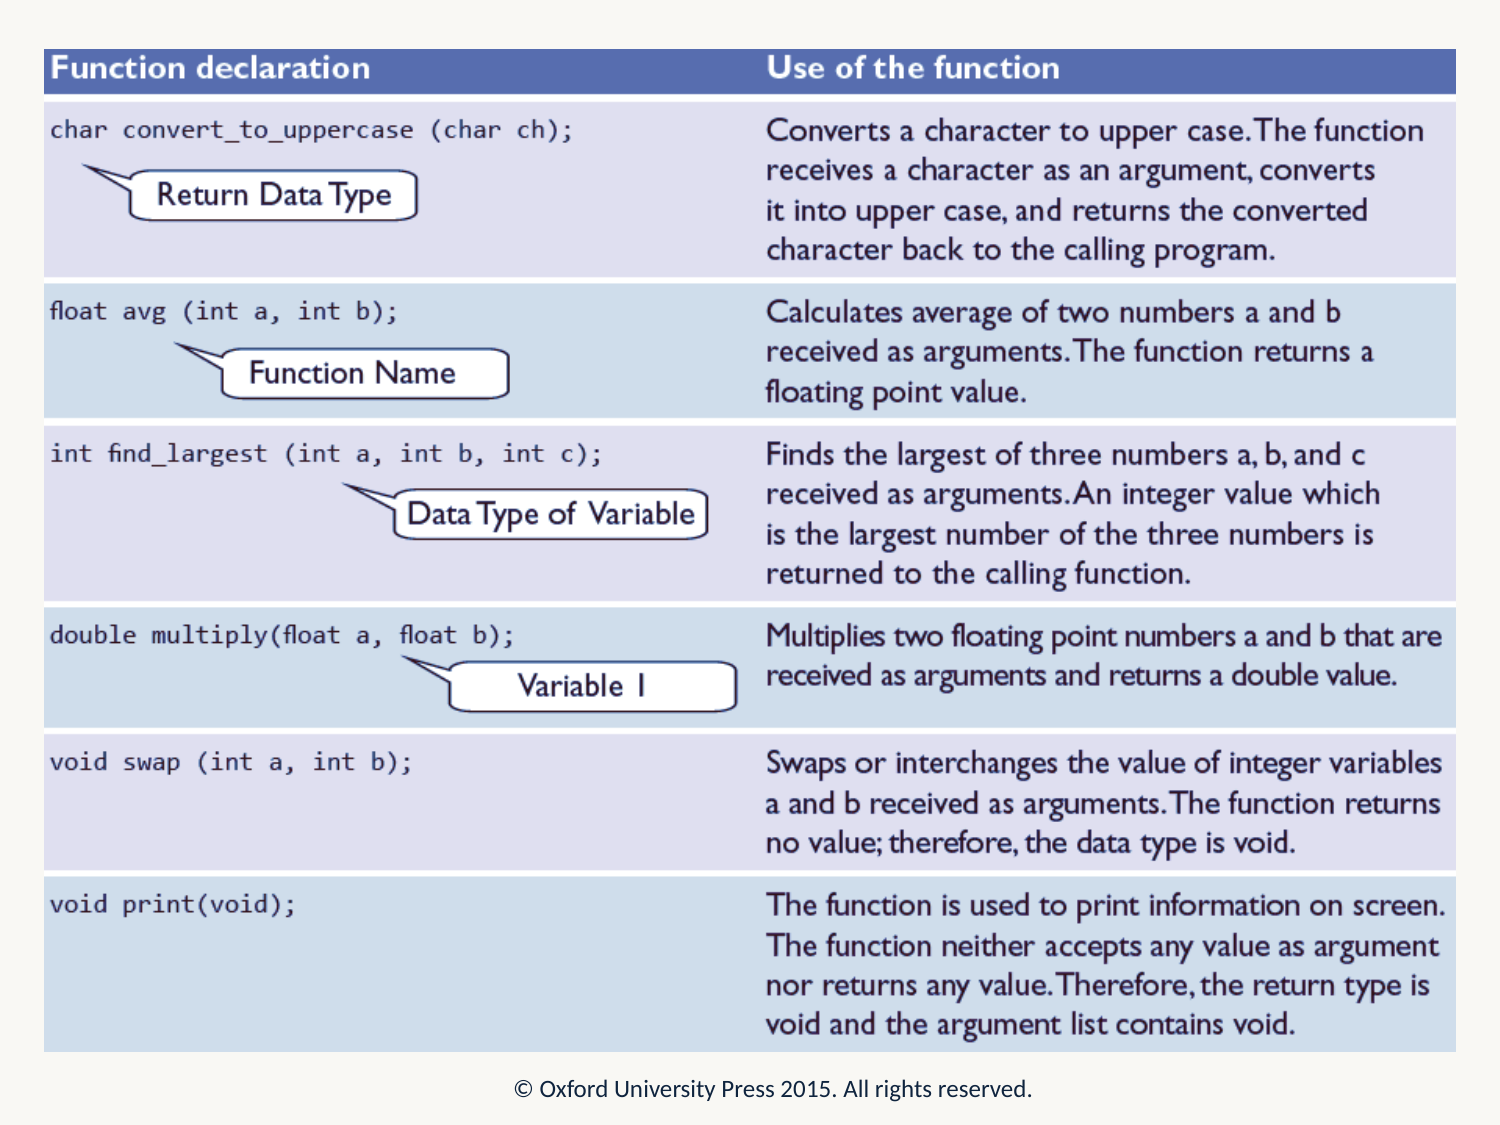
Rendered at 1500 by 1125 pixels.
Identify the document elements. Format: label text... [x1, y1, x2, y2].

text_box © Oxford University Press 2015. All rights reserved. [466, 1060, 1081, 1118]
picture [44, 49, 1456, 1052]
